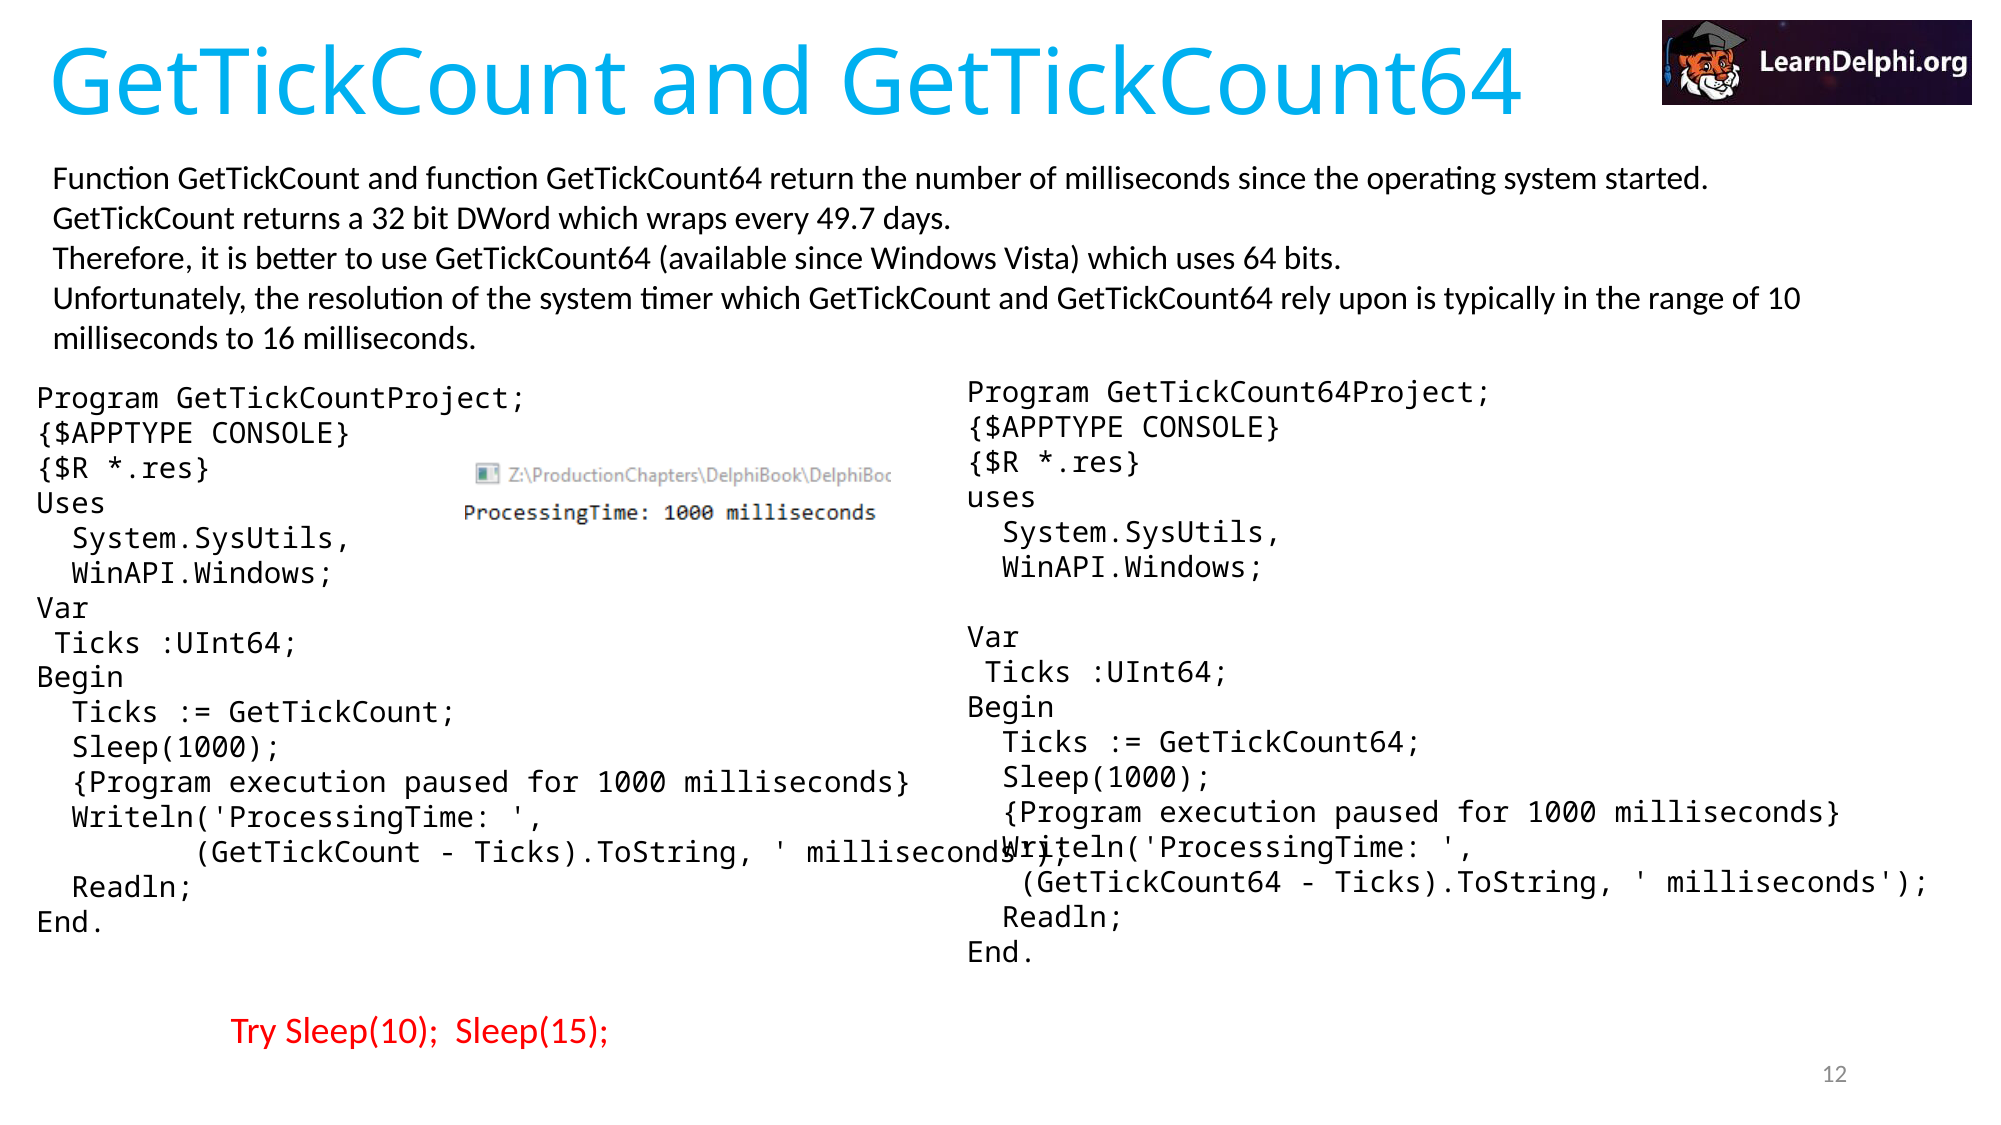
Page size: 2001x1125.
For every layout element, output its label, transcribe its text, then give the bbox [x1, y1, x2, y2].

slide_number 12 [1412, 1042, 1863, 1103]
picture [1662, 20, 1972, 105]
text_box Program GetTickCount64Project; {$APPTYPE CONSOLE} {$R *.res} uses System.SysUtils, WinAPI.Windows; Var Ticks :UInt64; Begin Ticks := GetTickCount64; Sleep(1000); {Program execution paused for 1000 milliseconds} Writeln('ProcessingTime: ', (GetTickCount64 - Ticks).ToString, ' milliseconds'); Readln; End. [952, 366, 1945, 976]
title GetTickCount and GetTickCount64 [33, 27, 1759, 144]
text_box Program GetTickCountProject; {$APPTYPE CONSOLE} {$R *.res} Uses System.SysUtils, WinAPI.Windows; Var Ticks :UInt64; Begin Ticks := GetTickCount; Sleep(1000); {Program execution paused for 1000 milliseconds} Writeln('ProcessingTime: ', (GetTickCount - Ticks).ToString, ' milliseconds'); Readln; End. [21, 371, 952, 946]
text_box Try Sleep(10); Sleep(15); [215, 998, 798, 1059]
text_box Function GetTickCount and function GetTickCount64 return the number of milliseconds since the operating system started. GetTickCount returns a 32 bit DWord which wraps every 49.7 days. Therefore, it is better to use GetTickCount64 (available since Windows Vista) which uses 64 bits. Unfortunately, the resolution of the system timer which GetTickCount and GetTickCount64 rely upon is typically in the range of 10 milliseconds to 16 milliseconds. [37, 148, 1955, 364]
picture [464, 452, 891, 561]
